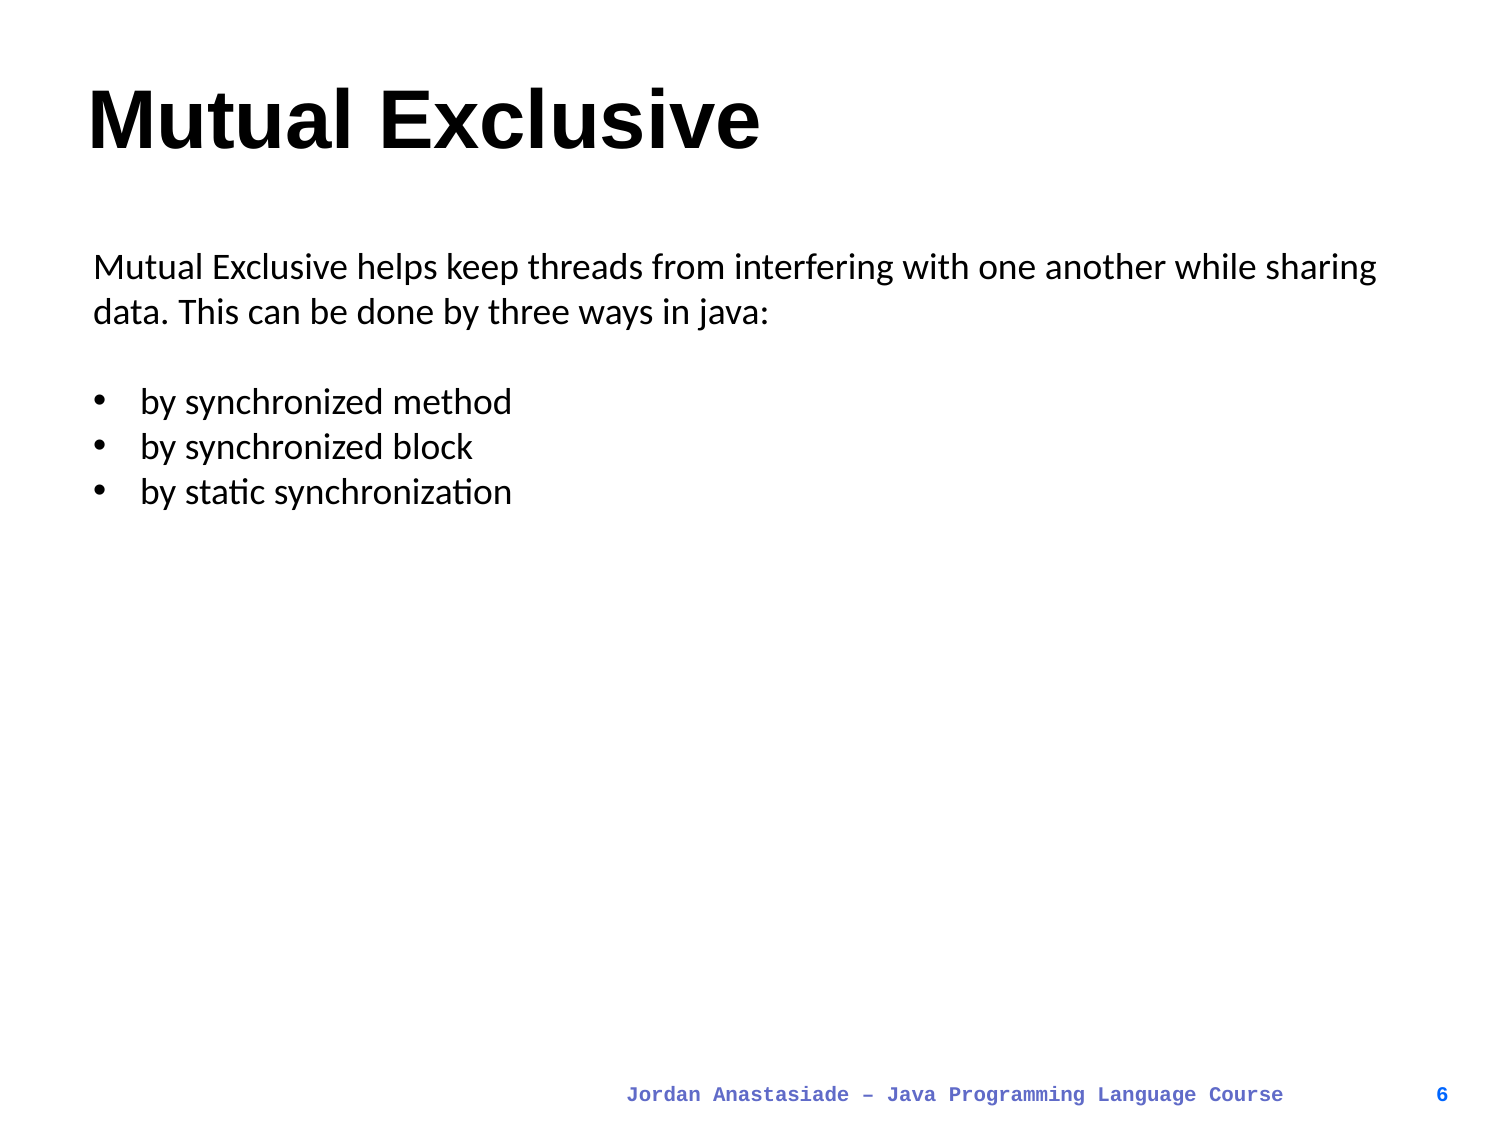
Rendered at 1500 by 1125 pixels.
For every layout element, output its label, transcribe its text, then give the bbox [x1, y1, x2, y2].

slide_number 6 [1431, 1081, 1453, 1125]
title Mutual Exclusive [86, 63, 1140, 254]
footer Jordan Anastasiade – Java Programming Language Course [624, 1081, 1292, 1125]
text_box Mutual Exclusive helps keep threads from interfering with one another while sharing data. This can be done by three ways in java: by synchronized method by synchronized block by static synchronization [93, 239, 1437, 513]
